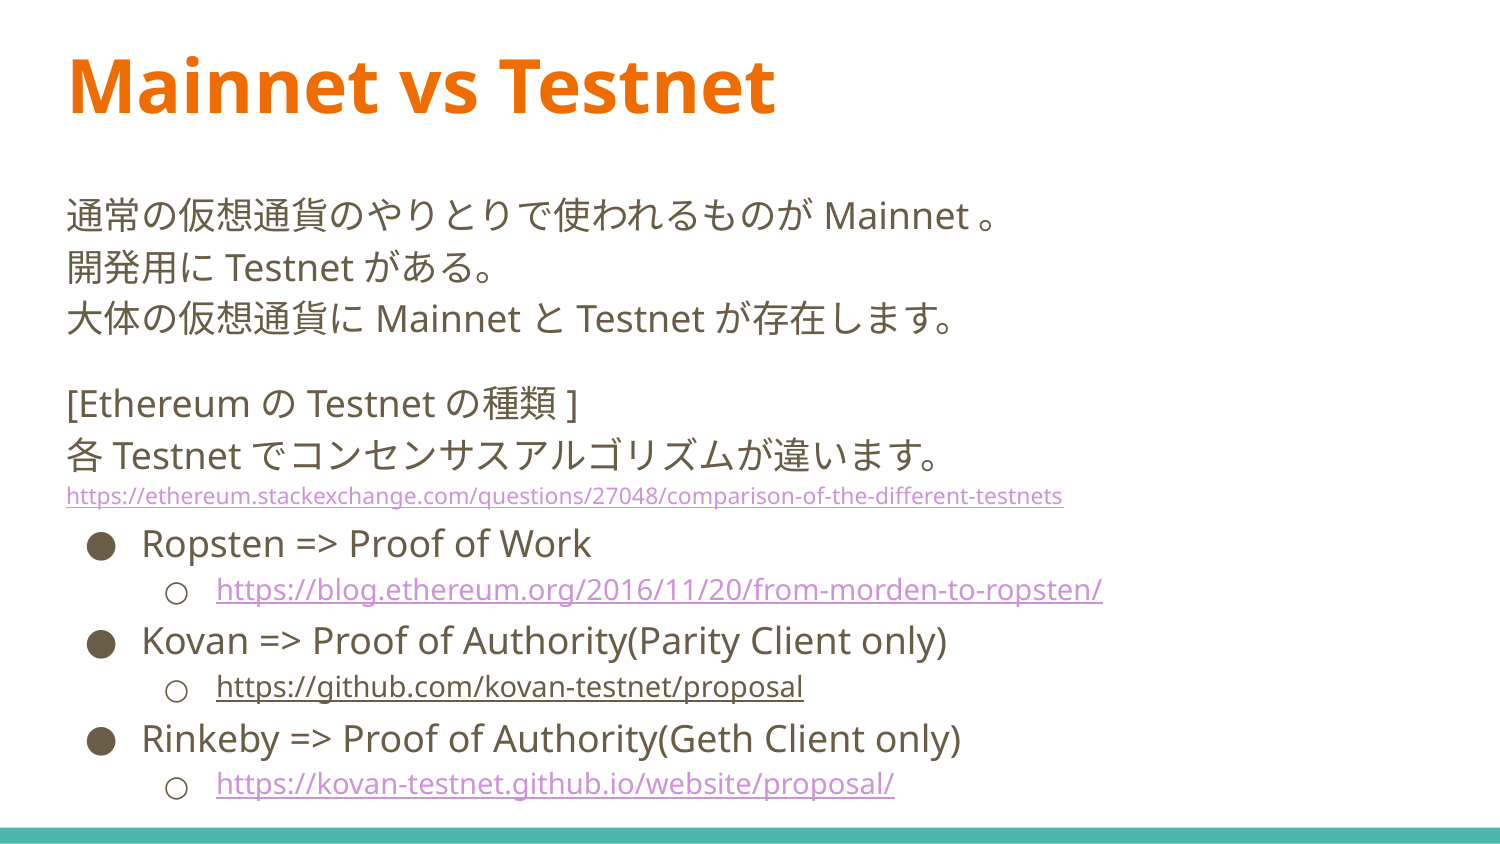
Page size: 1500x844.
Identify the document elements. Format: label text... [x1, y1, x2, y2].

list 通常の仮想通貨のやりとりで使われるものがMainnet。 開発用にTestnetがある。 大体の仮想通貨にMainnetとTestnetが存在します。 [EthereumのTestnetの種類] 各Testnetでコンセンサスアルゴリズムが違います。 https://ethereum.stackexchange.com/questions/27048/comparison-of-the-different-testnets Ropsten => Proof of Work https://blog.ethereum.org/2016/11/20/from-morden-to-ropsten/ Kovan => Proof of Authority(Parity Client only) https://github.com/kovan-testnet/proposal Rinkeby => Proof of Authority(Geth Client only) https://kovan-testnet.github.io/website/proposal/ [51, 170, 1449, 712]
title Mainnet vs Testnet [51, 23, 1449, 140]
